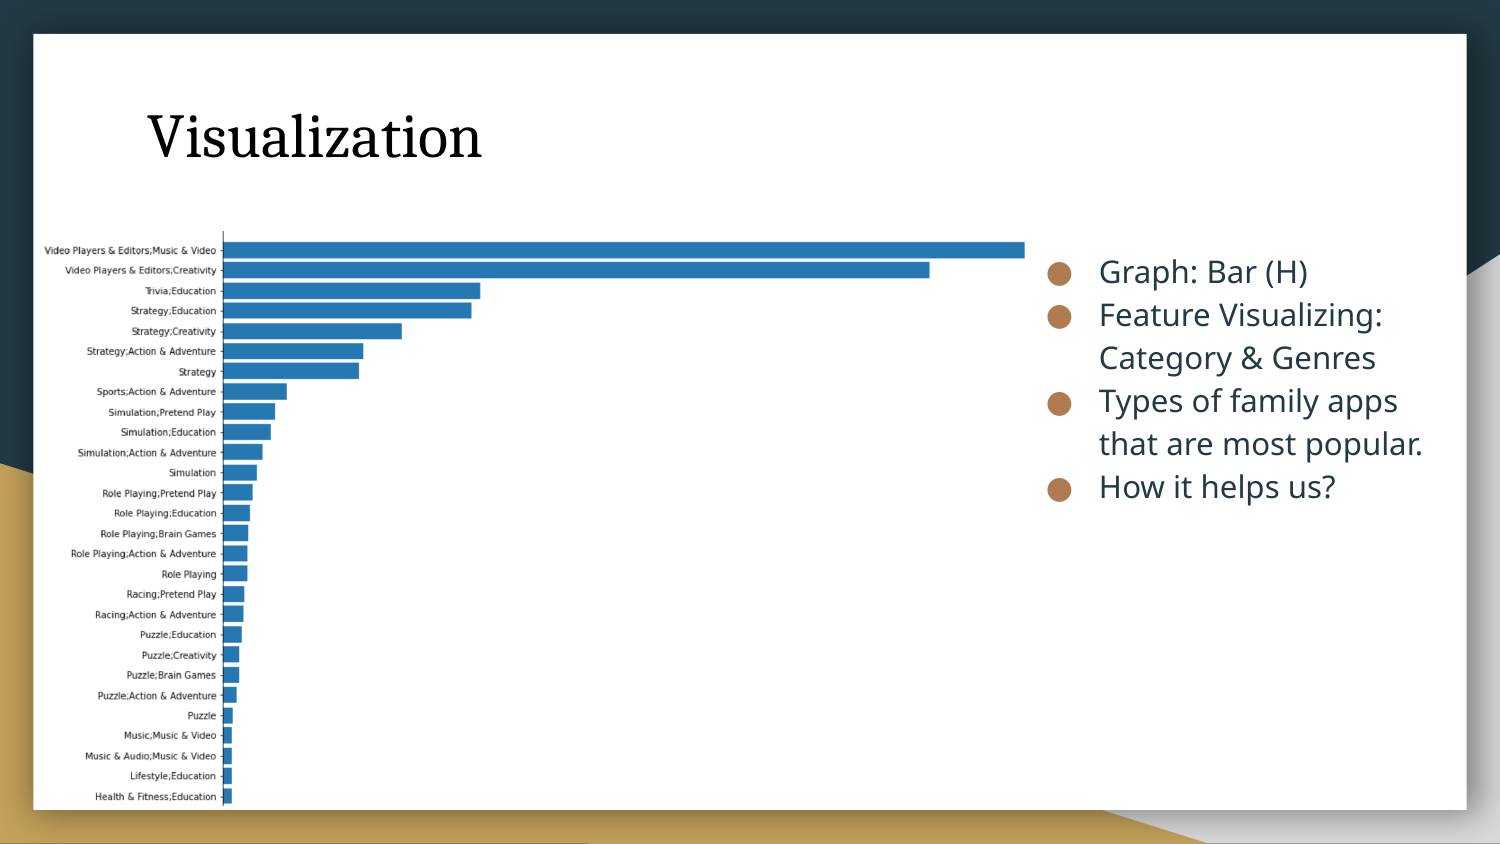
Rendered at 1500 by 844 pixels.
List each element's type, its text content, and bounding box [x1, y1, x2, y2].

list Graph: Bar (H) Feature Visualizing: Category & Genres Types of family apps that are most popular. How it helps us? [1008, 231, 1465, 819]
title Visualization [132, 80, 1187, 196]
picture [35, 231, 1037, 806]
